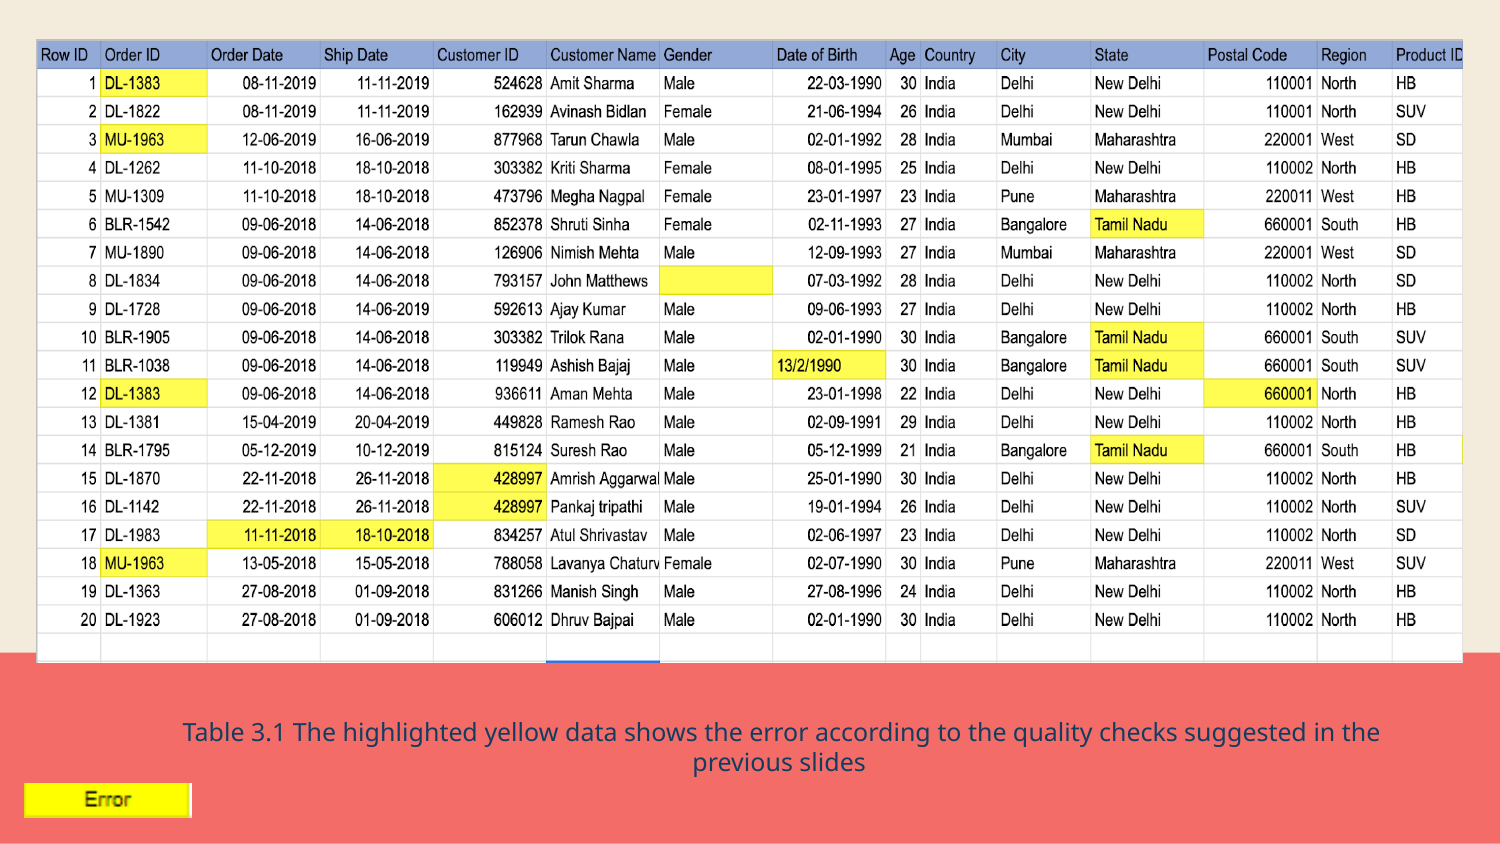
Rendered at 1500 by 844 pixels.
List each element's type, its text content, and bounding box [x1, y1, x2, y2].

picture [36, 39, 1464, 663]
picture [24, 783, 193, 819]
text_box Table 3.1 The highlighted yellow data shows the error according to the quality checks suggested in the previous slides [134, 701, 1431, 774]
